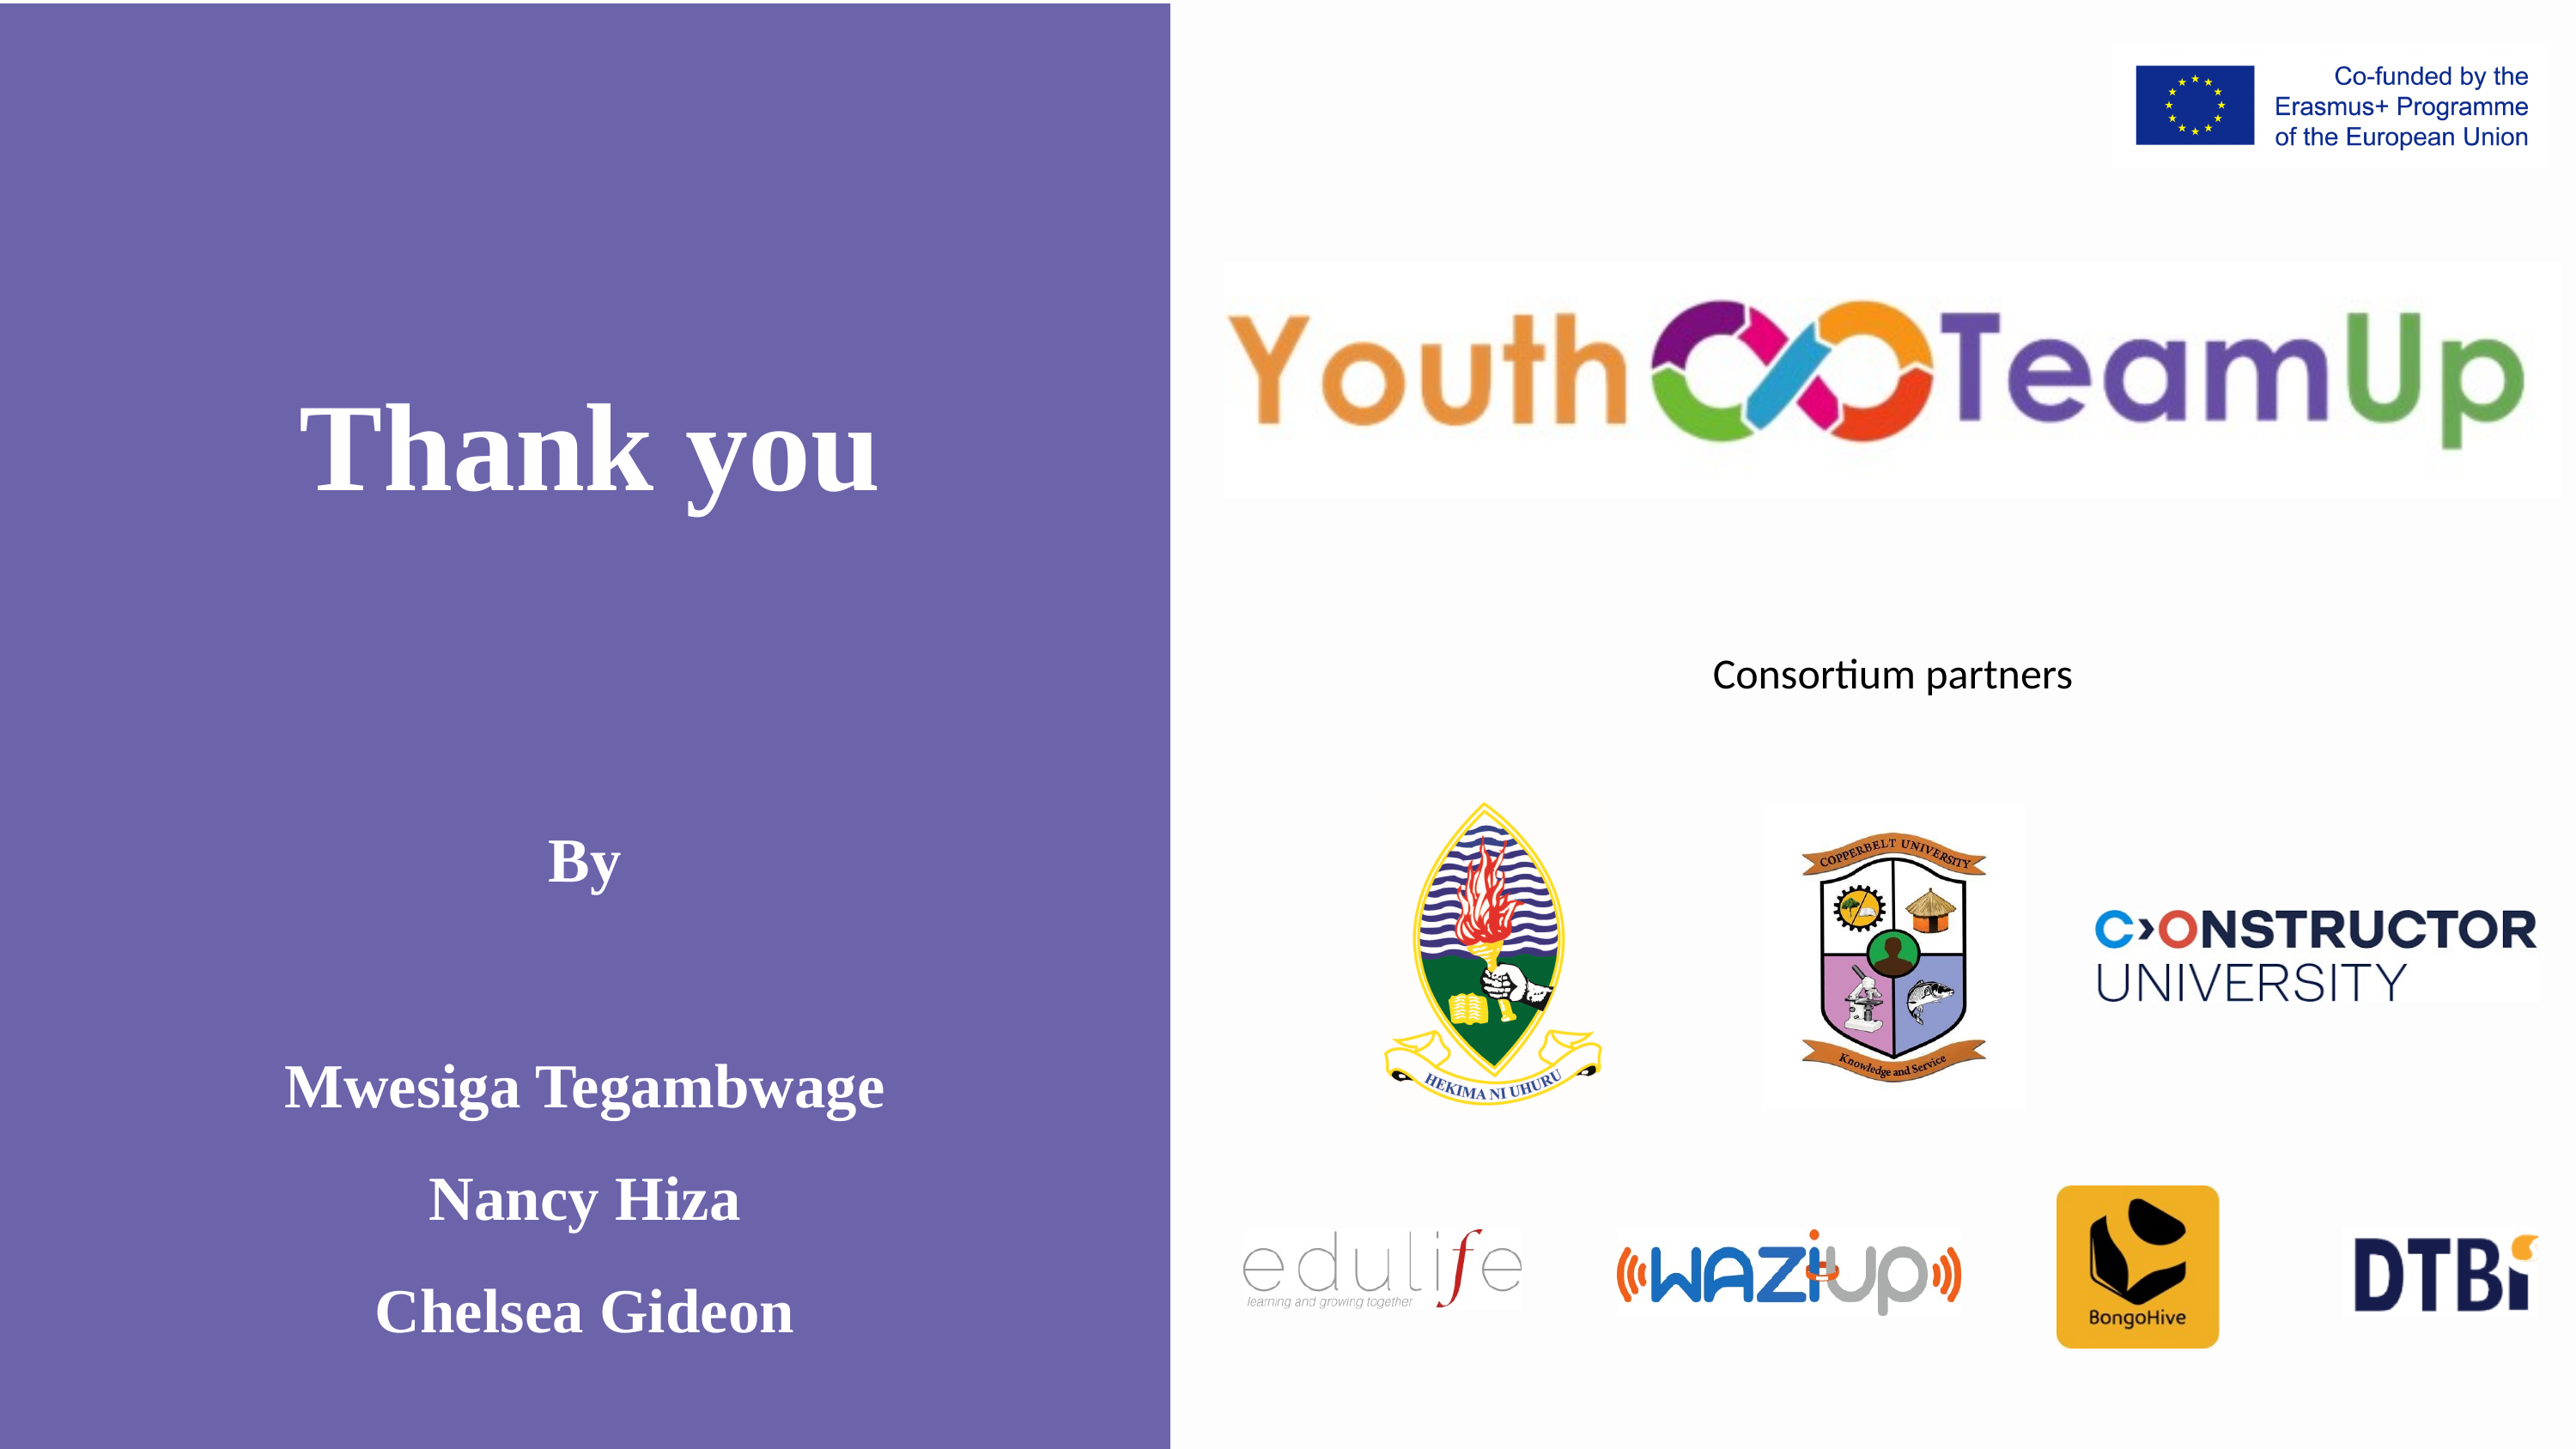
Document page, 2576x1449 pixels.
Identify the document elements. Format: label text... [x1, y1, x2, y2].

picture [1224, 263, 2562, 497]
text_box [0, 0, 1170, 1449]
text_box Consortium partners [1604, 646, 2182, 698]
picture [2093, 910, 2539, 1002]
picture [2111, 43, 2549, 168]
picture [1617, 1229, 1961, 1316]
picture [1381, 794, 1605, 1111]
picture [2342, 1227, 2539, 1319]
picture [1243, 1229, 1522, 1309]
picture [1763, 803, 2025, 1111]
picture [2057, 1185, 2220, 1349]
